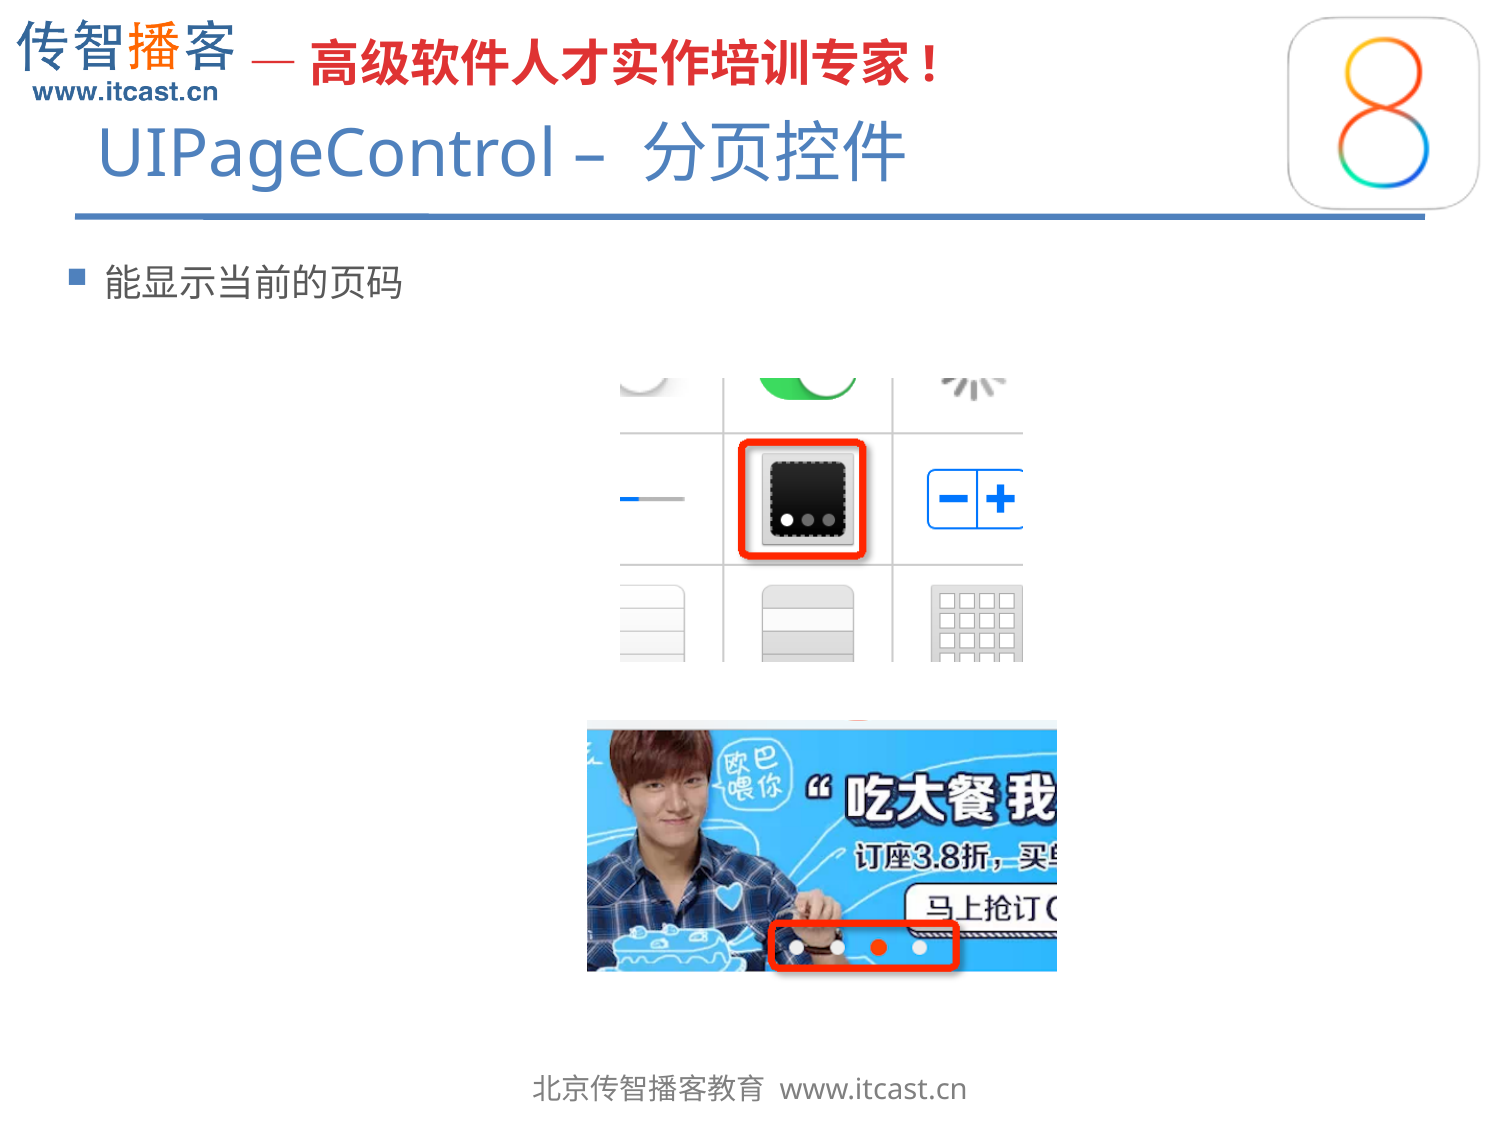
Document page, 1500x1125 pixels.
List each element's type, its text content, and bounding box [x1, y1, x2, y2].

picture [1270, 0, 1497, 227]
list 能显示当前的页码 [51, 251, 1425, 322]
picture [16, 19, 234, 101]
picture [586, 720, 1057, 999]
picture [620, 377, 1024, 663]
title UIPageControl – 分页控件 [81, 102, 1416, 238]
